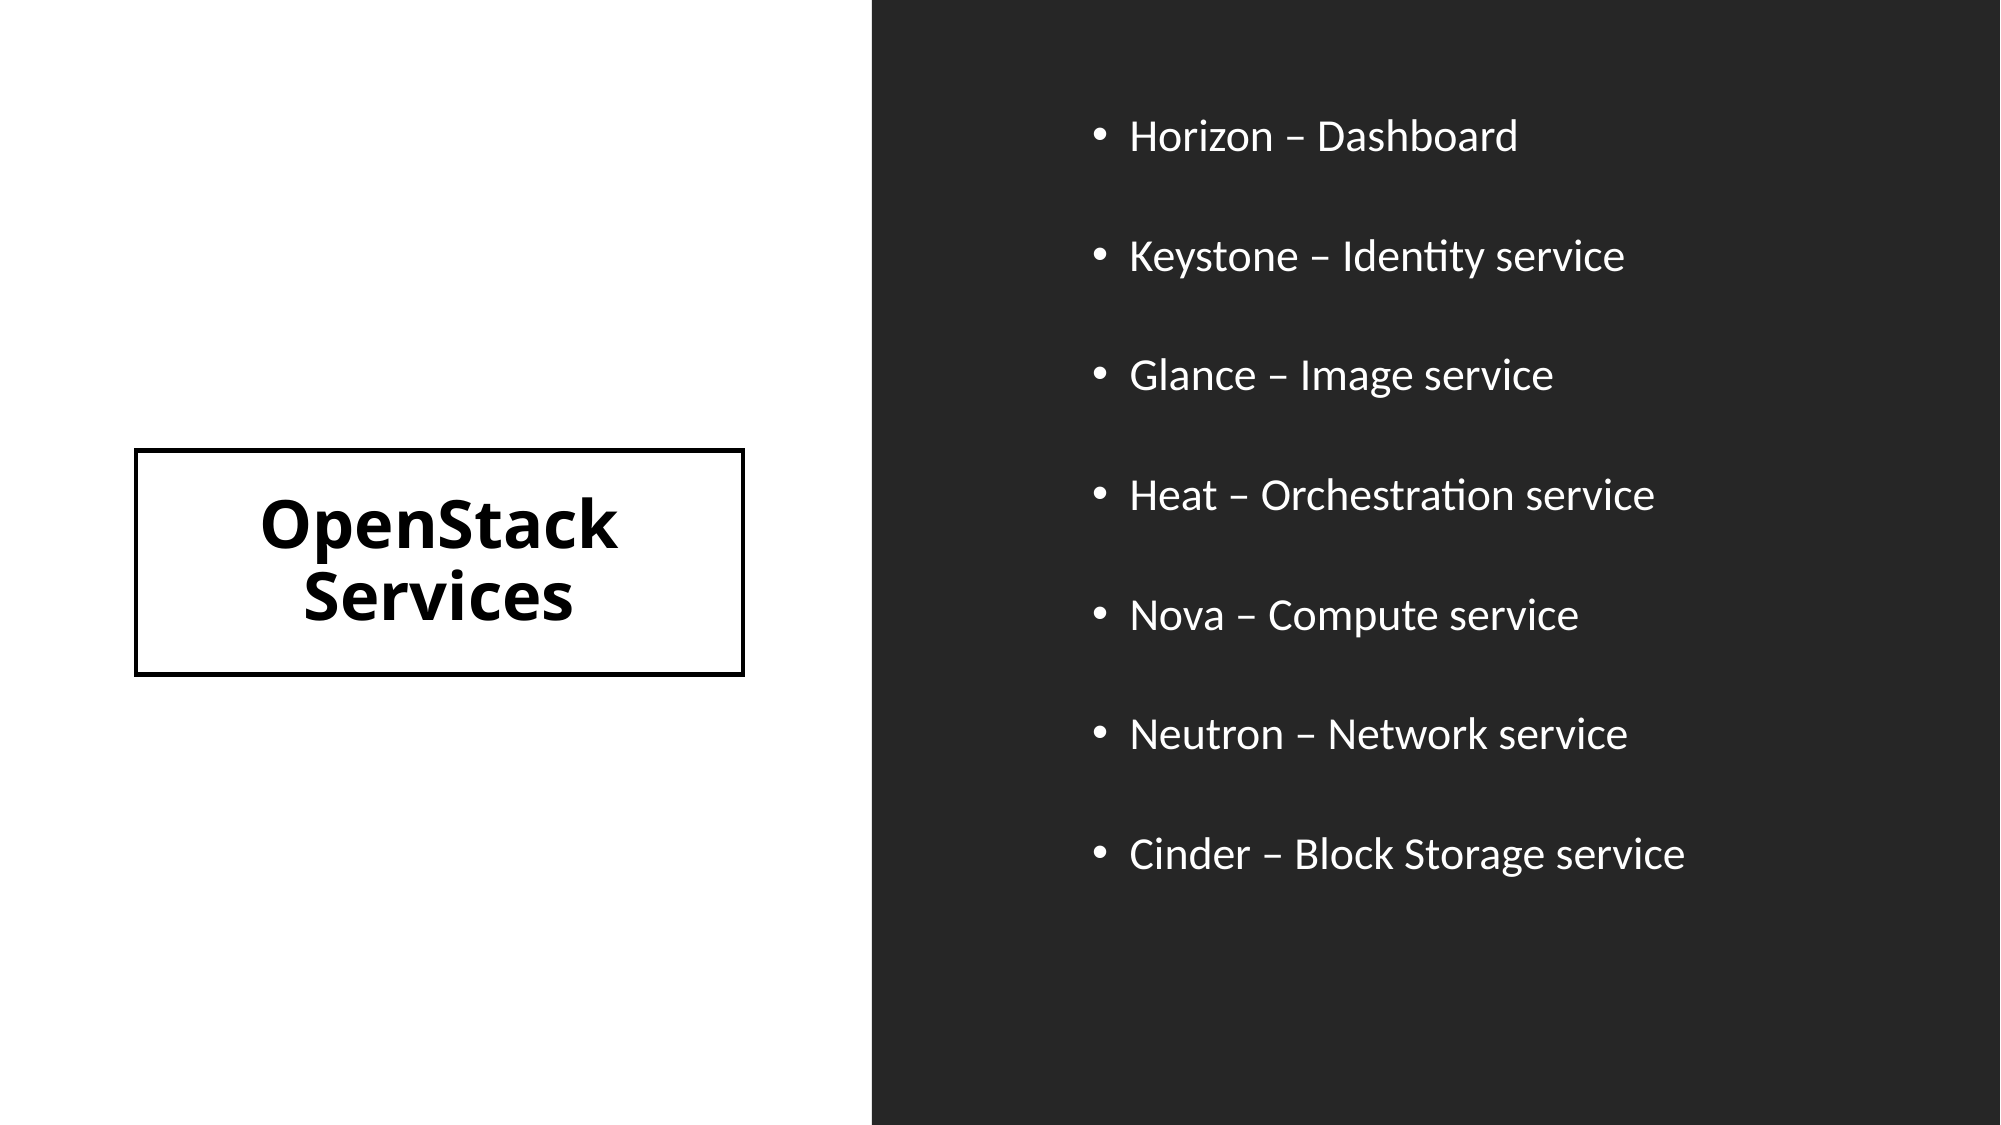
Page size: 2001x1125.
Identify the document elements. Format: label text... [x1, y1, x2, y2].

text_box [871, 0, 2000, 1125]
text_box Horizon – Dashboard Keystone – Identity service Glance – Image service Heat – Orchestration service Nova – Compute service Neutron – Network service Cinder – Block Storage service [1002, 118, 1870, 1125]
title OpenStack Services [136, 450, 743, 675]
